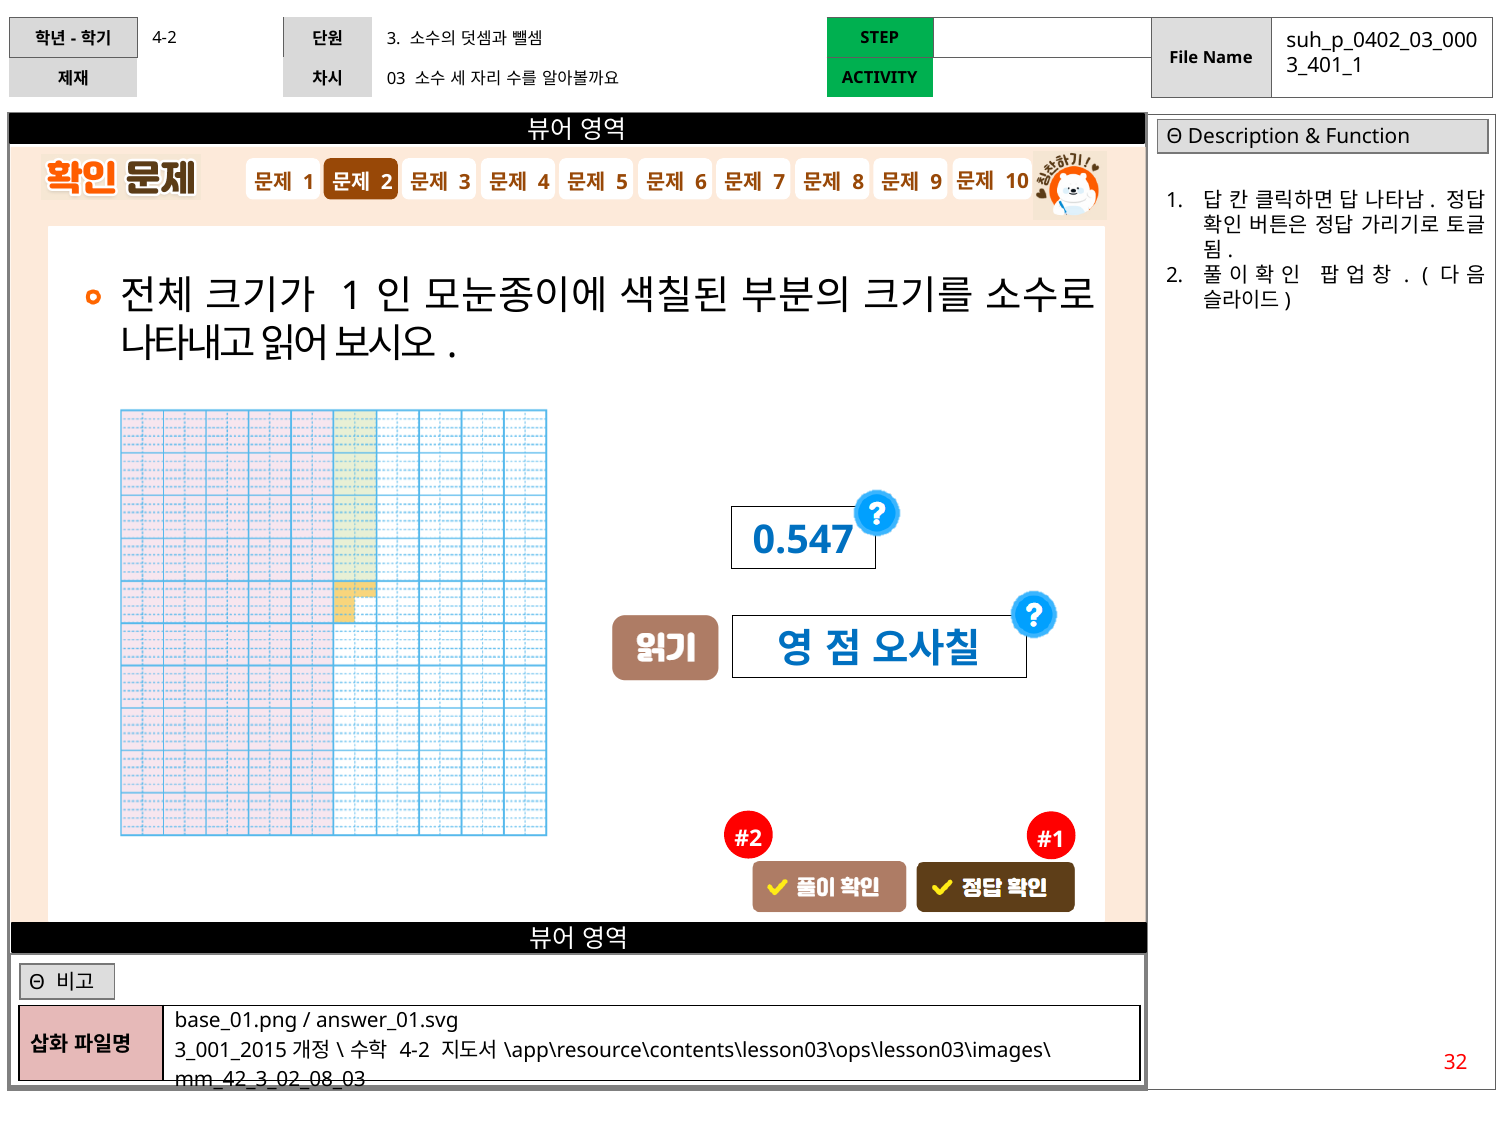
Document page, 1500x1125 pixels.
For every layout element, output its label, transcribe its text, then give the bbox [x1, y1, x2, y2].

picture [915, 858, 1078, 913]
text_box 영 점 오사칠 [732, 615, 1027, 678]
table_header 삽화 파일명 [20, 1006, 162, 1080]
picture [110, 403, 560, 842]
picture [41, 154, 201, 200]
picture [82, 285, 103, 307]
picture [750, 858, 907, 915]
picture [846, 483, 907, 543]
text_box 0.547 [731, 506, 876, 569]
text_box 답 칸 클릭하면 답 나타남. 정답 확인 버튼은 정답 가리기로 토글 됨. 풀이확인 팝업창. (다음 슬라이드) [1151, 179, 1500, 369]
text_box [239, 147, 1052, 200]
picture [609, 611, 721, 682]
table_header Θ Description & Function [1158, 120, 1487, 152]
text_box 전체 크기가 1인 모눈종이에 색칠된 부분의 크기를 소수로 나타내고 읽어 보시오. [105, 263, 1109, 373]
text_box #1 [1024, 809, 1078, 857]
picture [1003, 585, 1064, 645]
picture [1033, 151, 1107, 220]
table_header base_01.png / answer_01.svg 3_001_2015개정\수학 4-2 지도서\app\resource\contents\lesson03\ops\lesson03\images\mm_42_3_02_08_03 [164, 1006, 1139, 1080]
text_box suh_p_0402_03_0003_401_1 [1271, 18, 1500, 84]
text_box #2 [721, 808, 775, 861]
